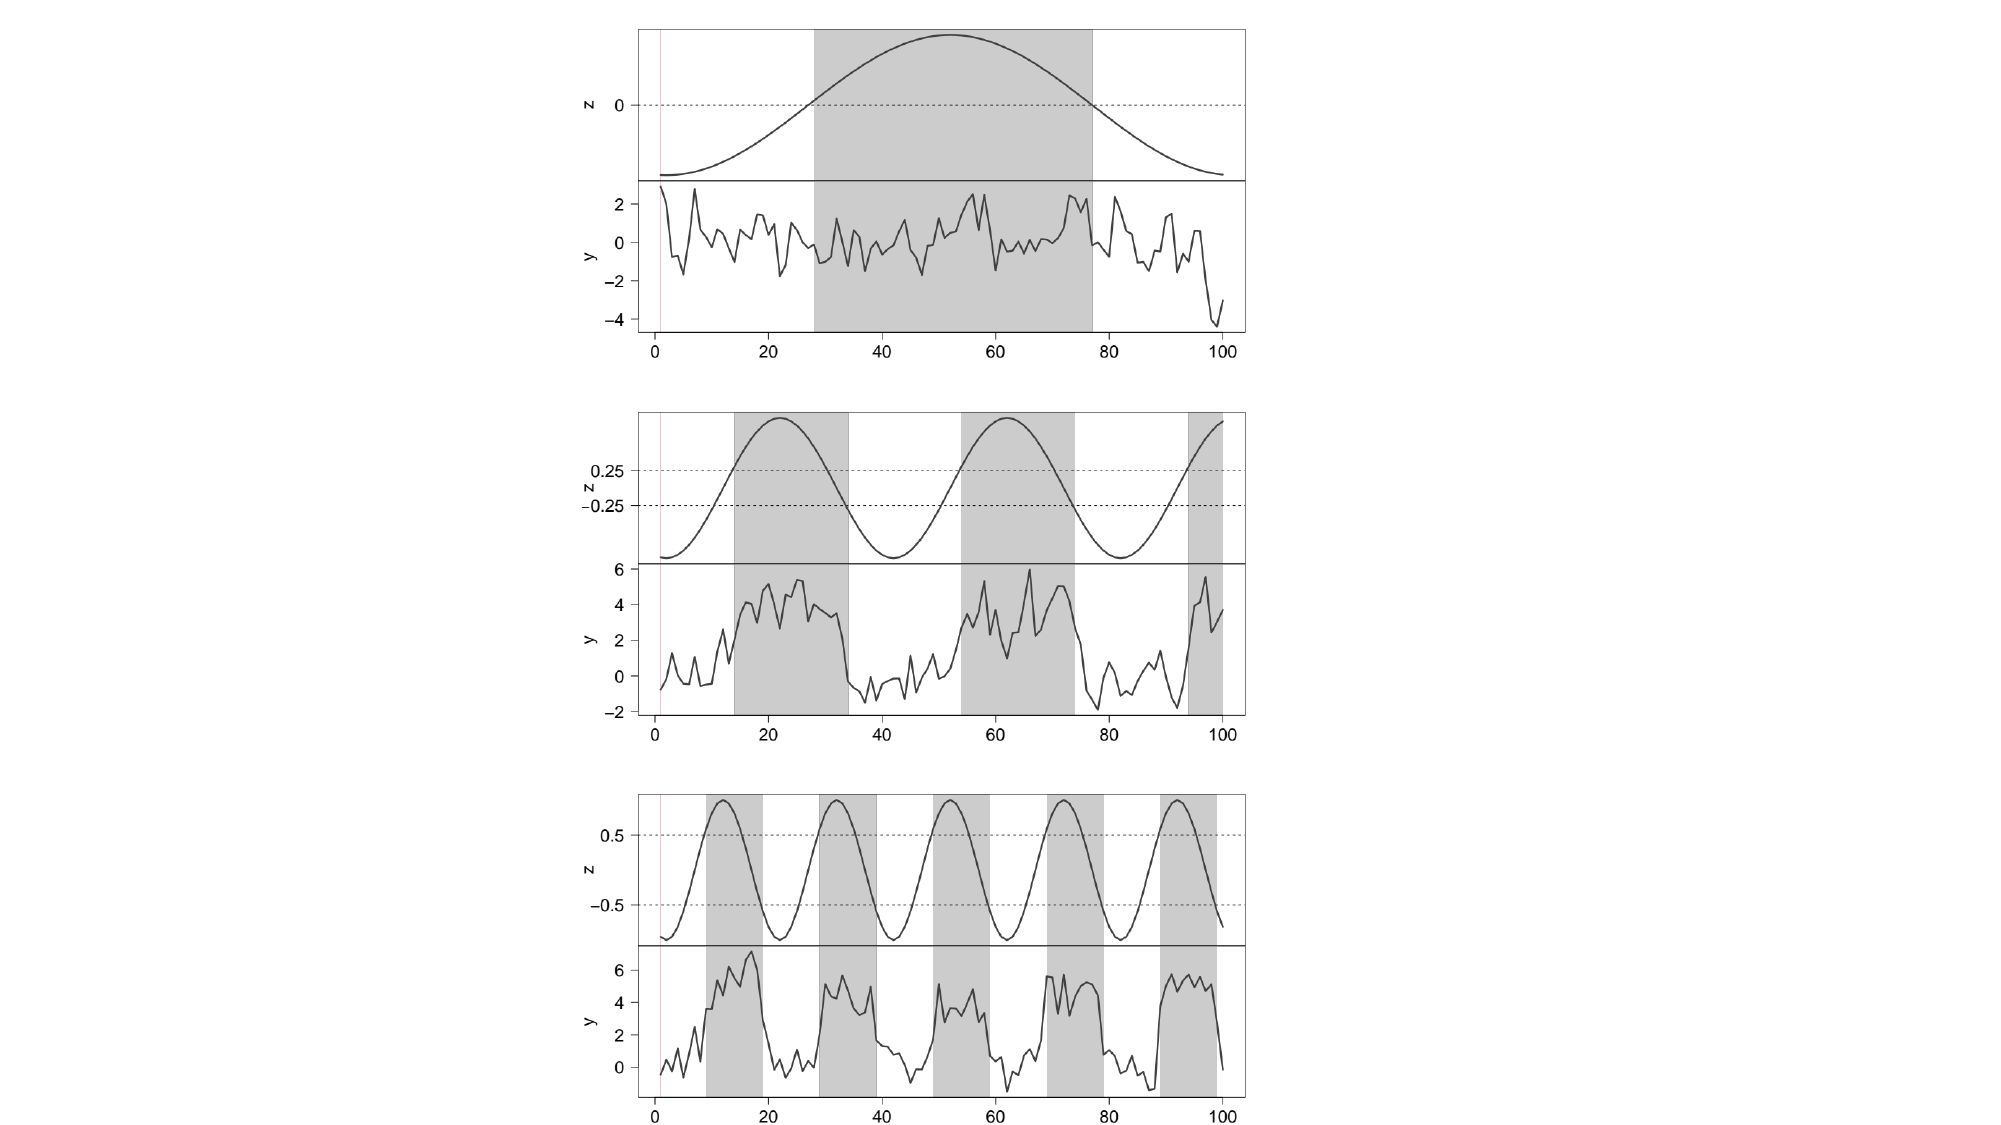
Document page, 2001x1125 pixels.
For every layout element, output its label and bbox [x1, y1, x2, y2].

picture [581, 0, 1273, 1125]
